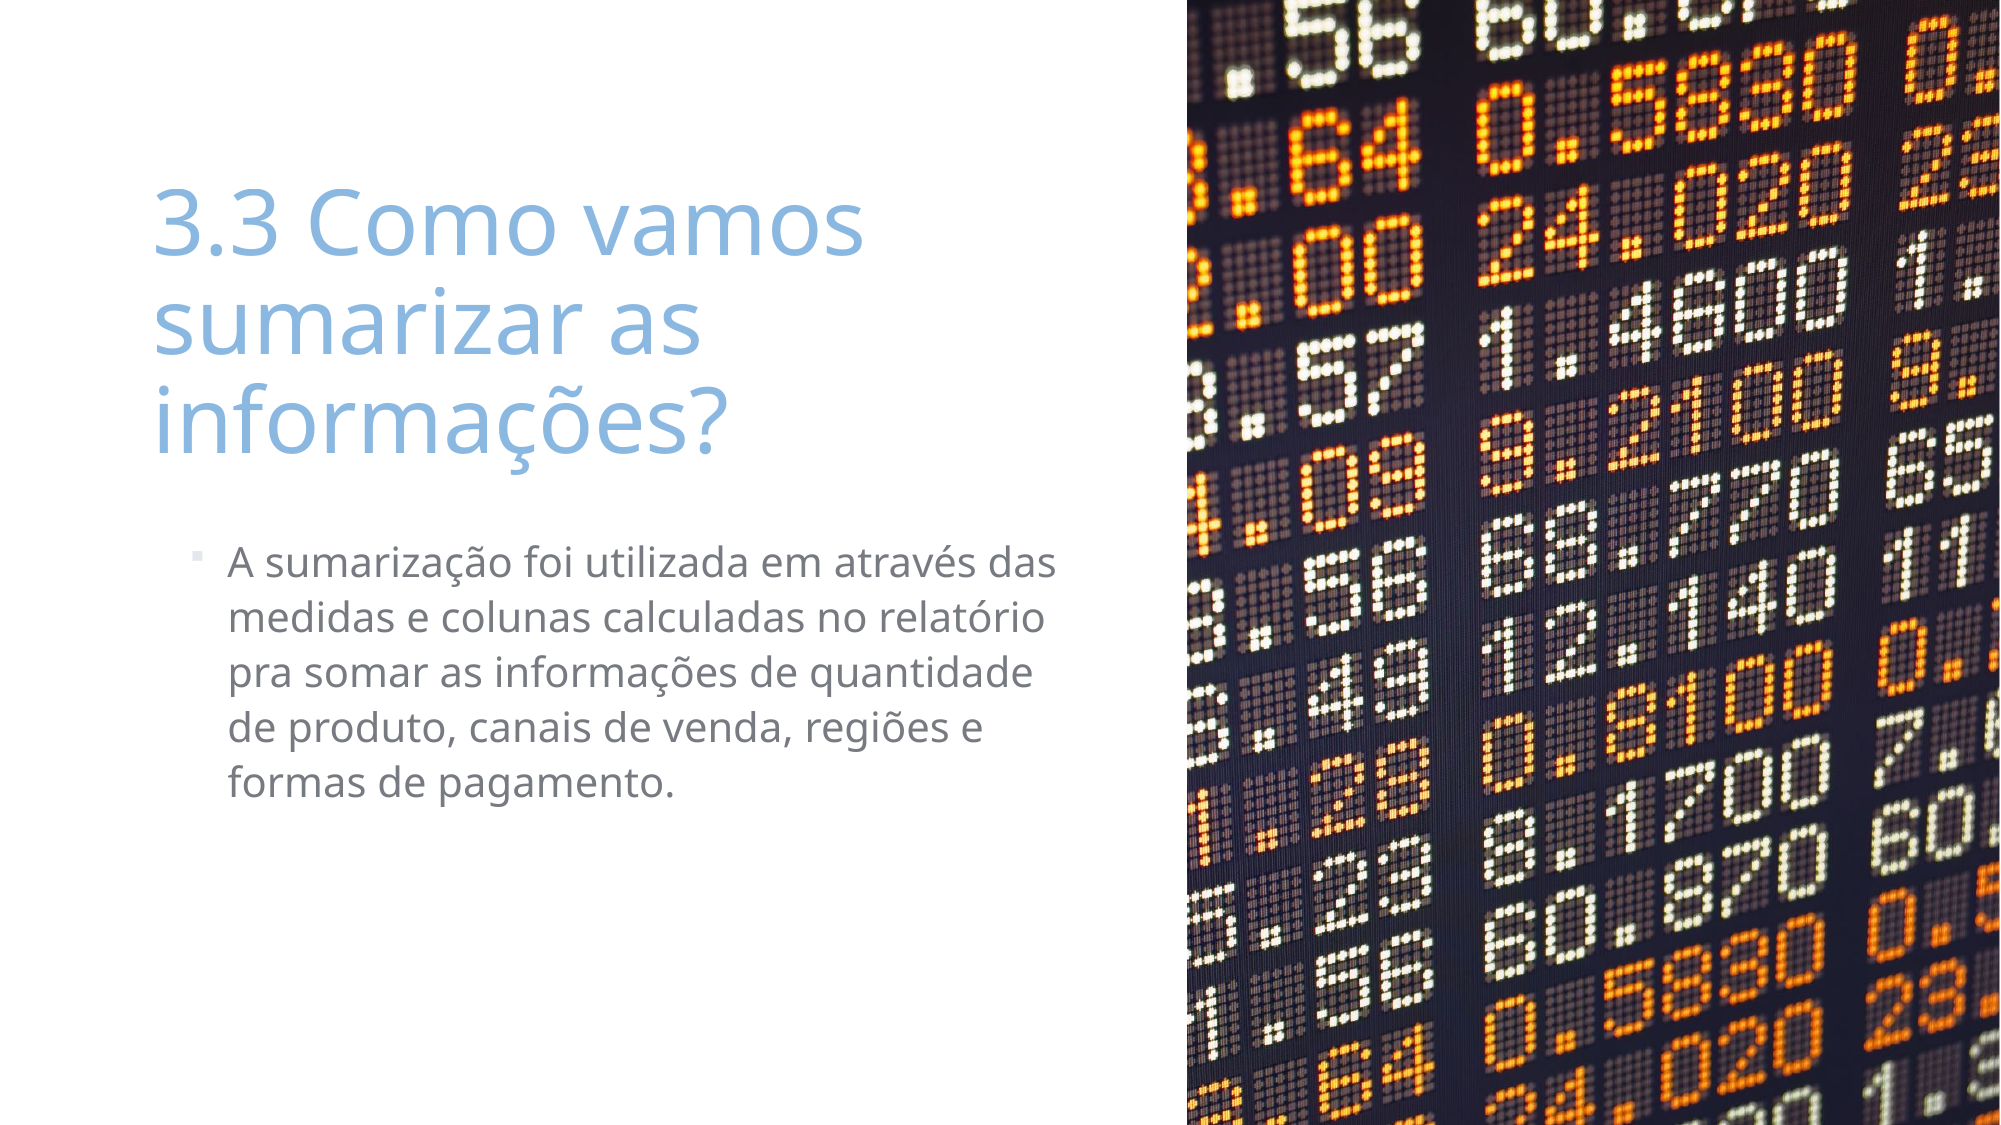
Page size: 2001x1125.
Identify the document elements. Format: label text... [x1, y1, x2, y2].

title 3.3 Como vamos sumarizar as informações? [137, 140, 1108, 482]
text_box [0, 0, 1187, 1125]
list A sumarização foi utilizada em através das medidas e colunas calculadas no relatório pra somar as informações de quantidade de produto, canais de venda, regiões e formas de pagamento. [137, 523, 1108, 1014]
picture [1187, 0, 2000, 1125]
